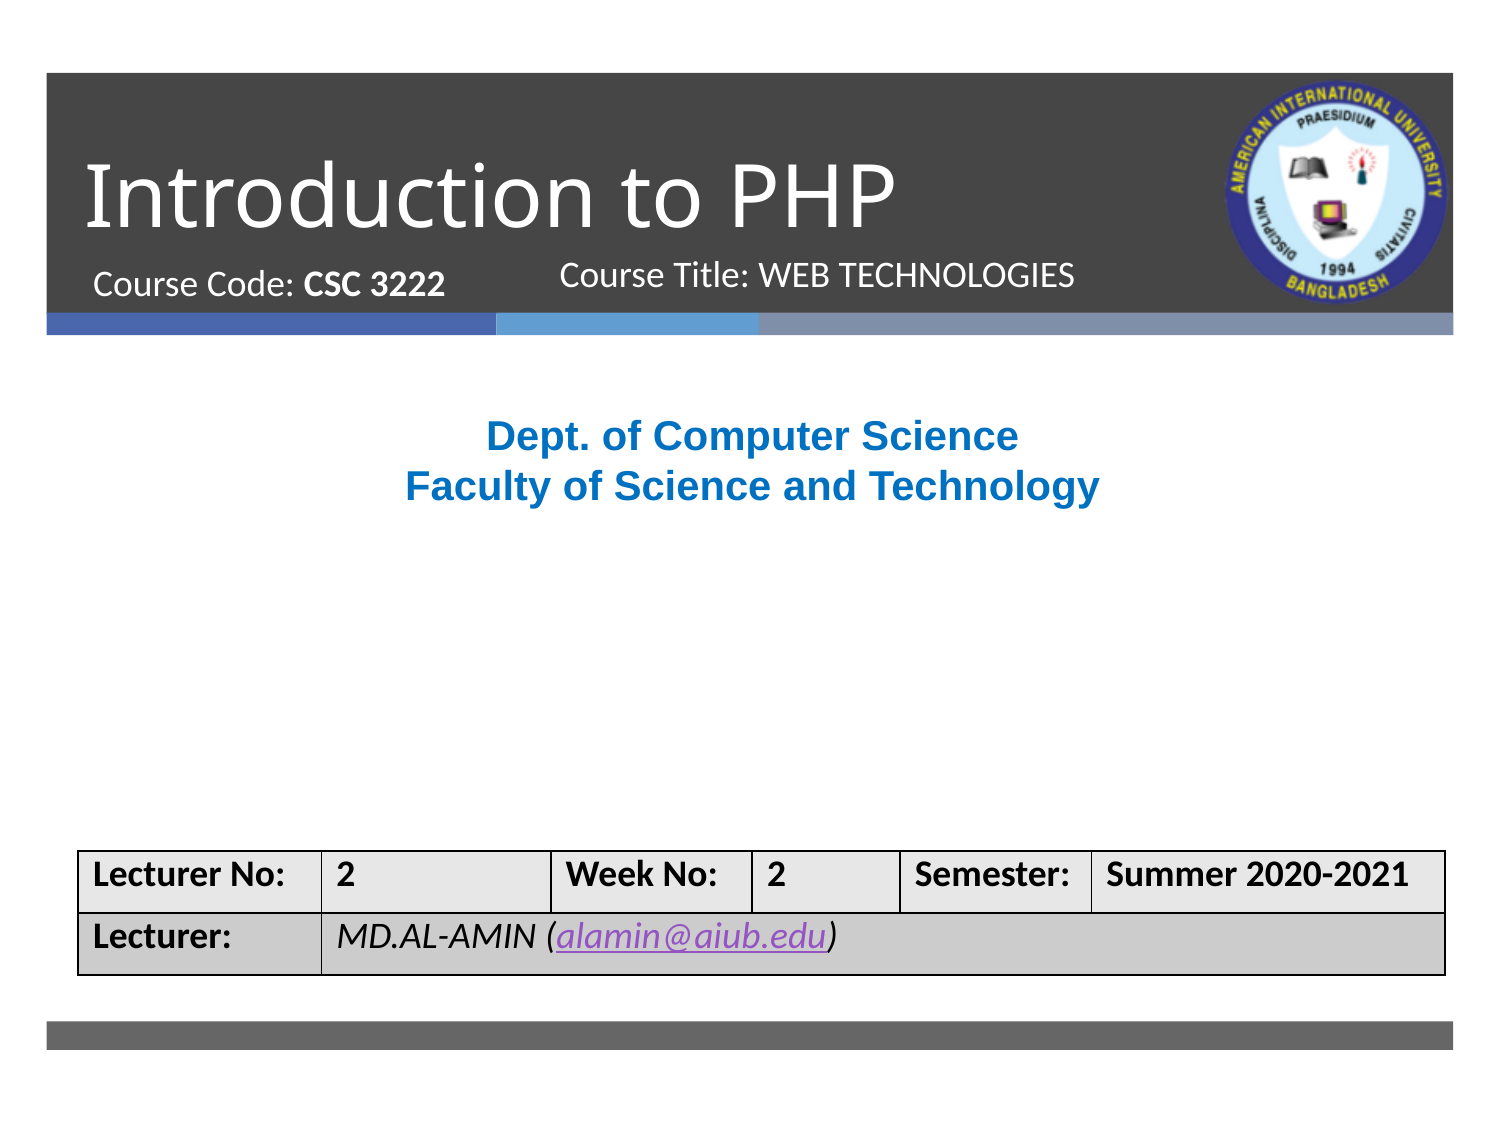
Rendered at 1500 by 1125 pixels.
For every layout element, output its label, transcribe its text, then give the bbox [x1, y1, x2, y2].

table_header Lecturer No: [79, 852, 321, 912]
table_header Summer 2020-2021 [1092, 852, 1444, 912]
text_box Course Title: WEB TECHNOLOGIES [544, 252, 1228, 332]
table_header 2 [322, 852, 550, 912]
table_header 2 [753, 852, 899, 912]
table_header Semester: [901, 852, 1091, 912]
table_cell Lecturer: [79, 914, 321, 974]
picture [1228, 75, 1454, 310]
title Introduction to PHP [69, 73, 1351, 253]
table_cell MD.AL-AMIN (alamin@aiub.edu) [322, 914, 1444, 974]
subtitle Course Code: CSC 3222 [78, 251, 536, 331]
table_header Week No: [552, 852, 751, 912]
text_box Dept. of Computer Science Faculty of Science and Technology [12, 401, 1493, 517]
